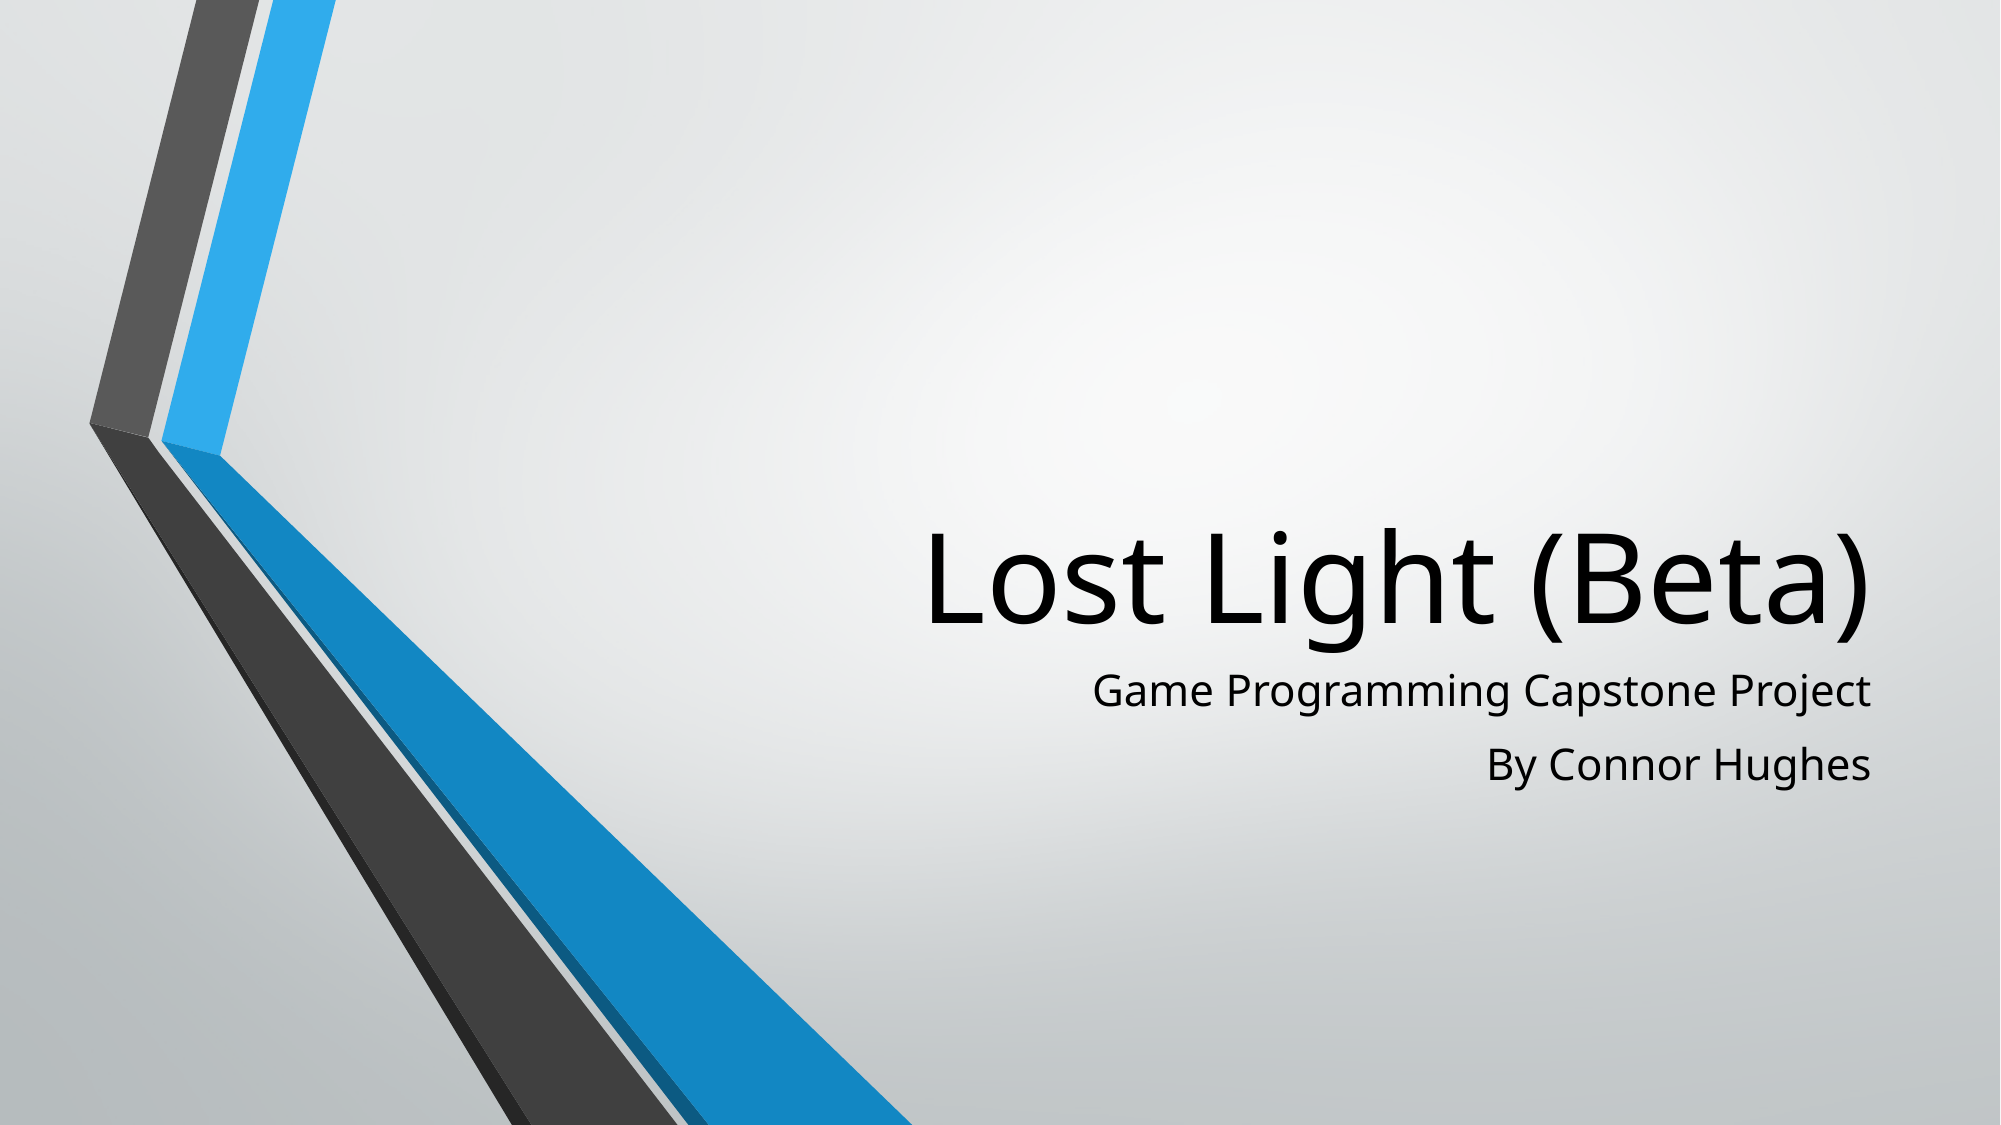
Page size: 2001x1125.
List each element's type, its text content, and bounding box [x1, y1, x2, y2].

title Lost Light (Beta) [480, 226, 1887, 656]
subtitle Game Programming Capstone Project By Connor Hughes [740, 655, 1887, 884]
